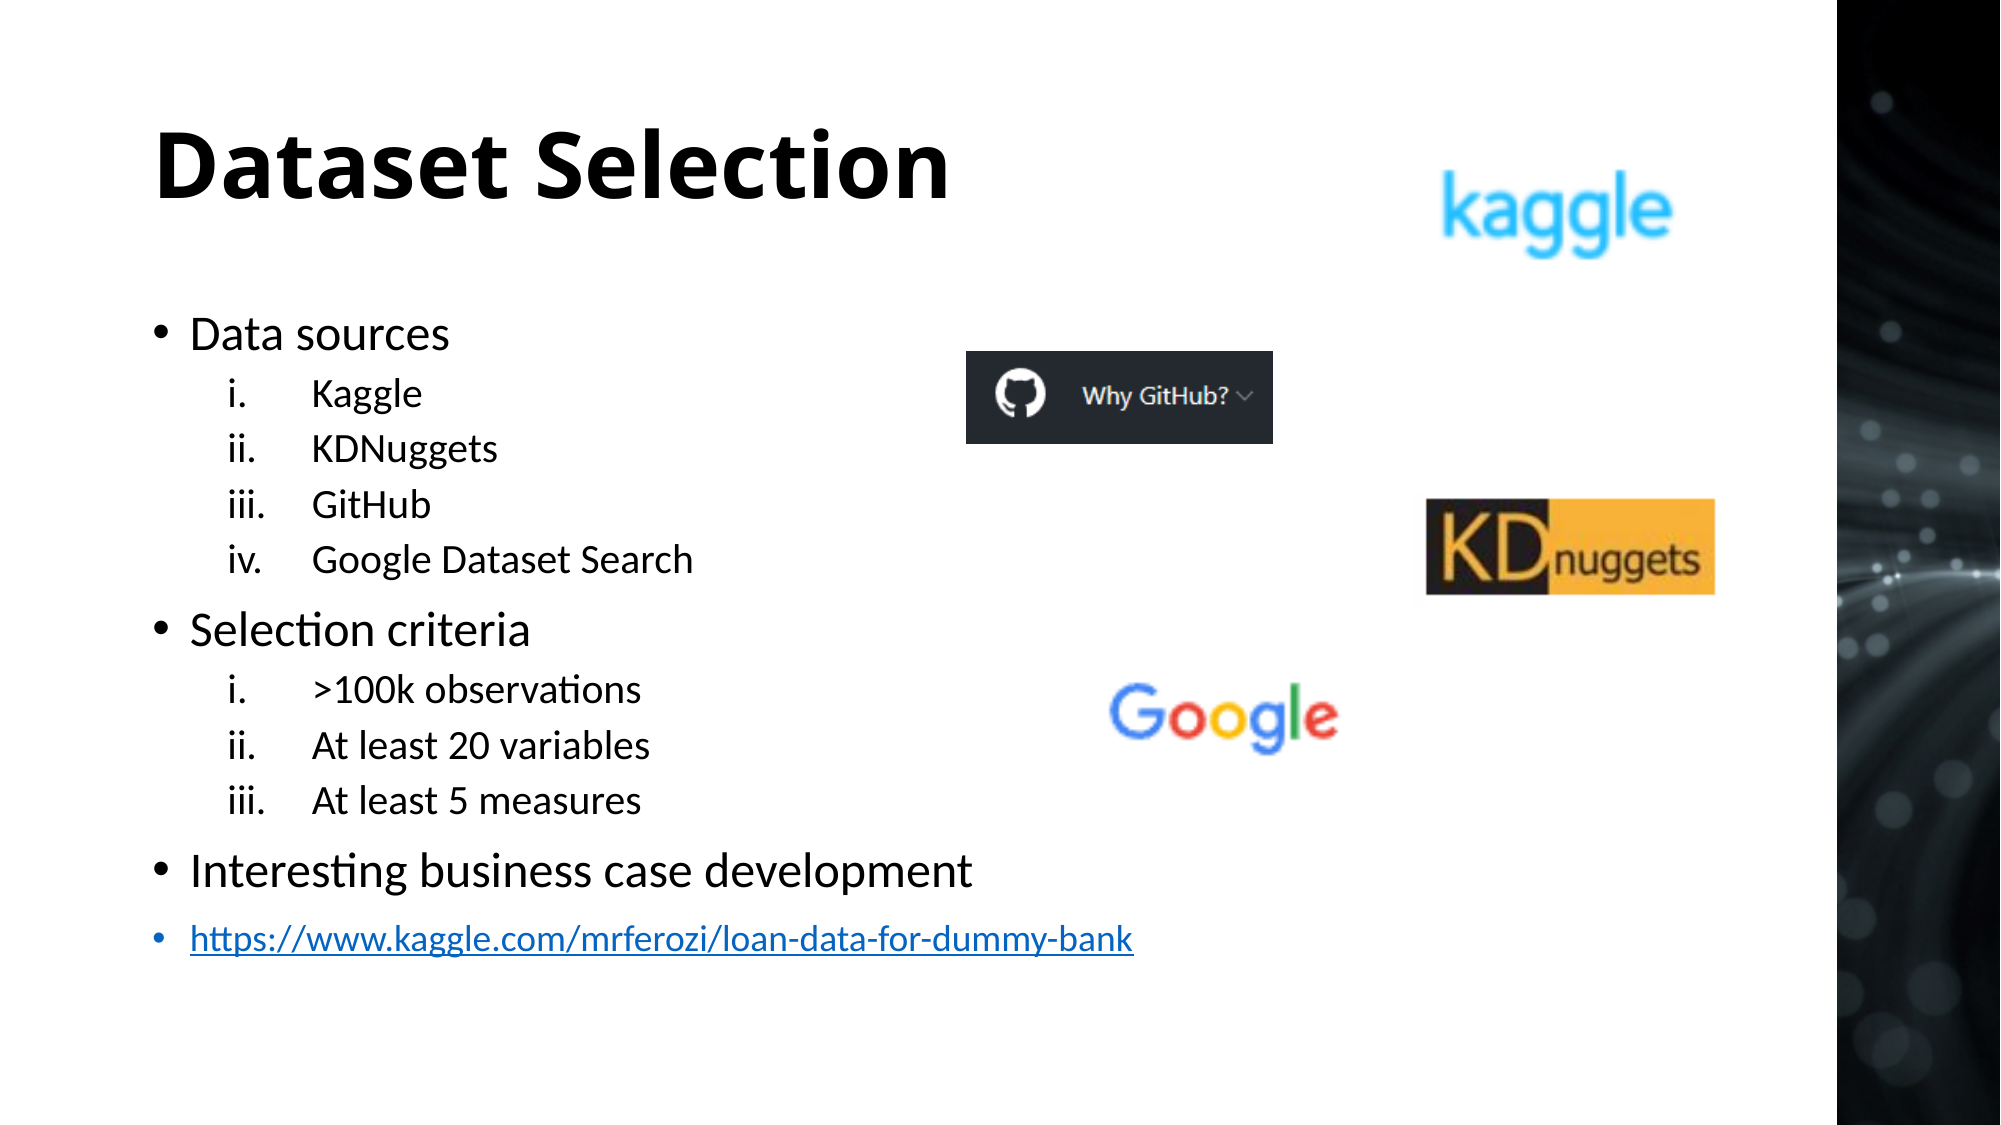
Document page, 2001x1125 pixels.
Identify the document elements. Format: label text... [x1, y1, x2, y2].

picture [1837, 0, 2000, 1125]
picture [1412, 493, 1741, 606]
picture [966, 351, 1273, 444]
list Data sources Kaggle KDNuggets GitHub Google Dataset Search Selection criteria >100k observations At least 20 variables At least 5 measures Interesting business case development https://www.kaggle.com/mrferozi/loan-data-for-dummy-bank [137, 299, 1837, 1014]
picture [1412, 135, 1713, 290]
title Dataset Selection [137, 59, 1837, 278]
picture [1092, 659, 1401, 797]
